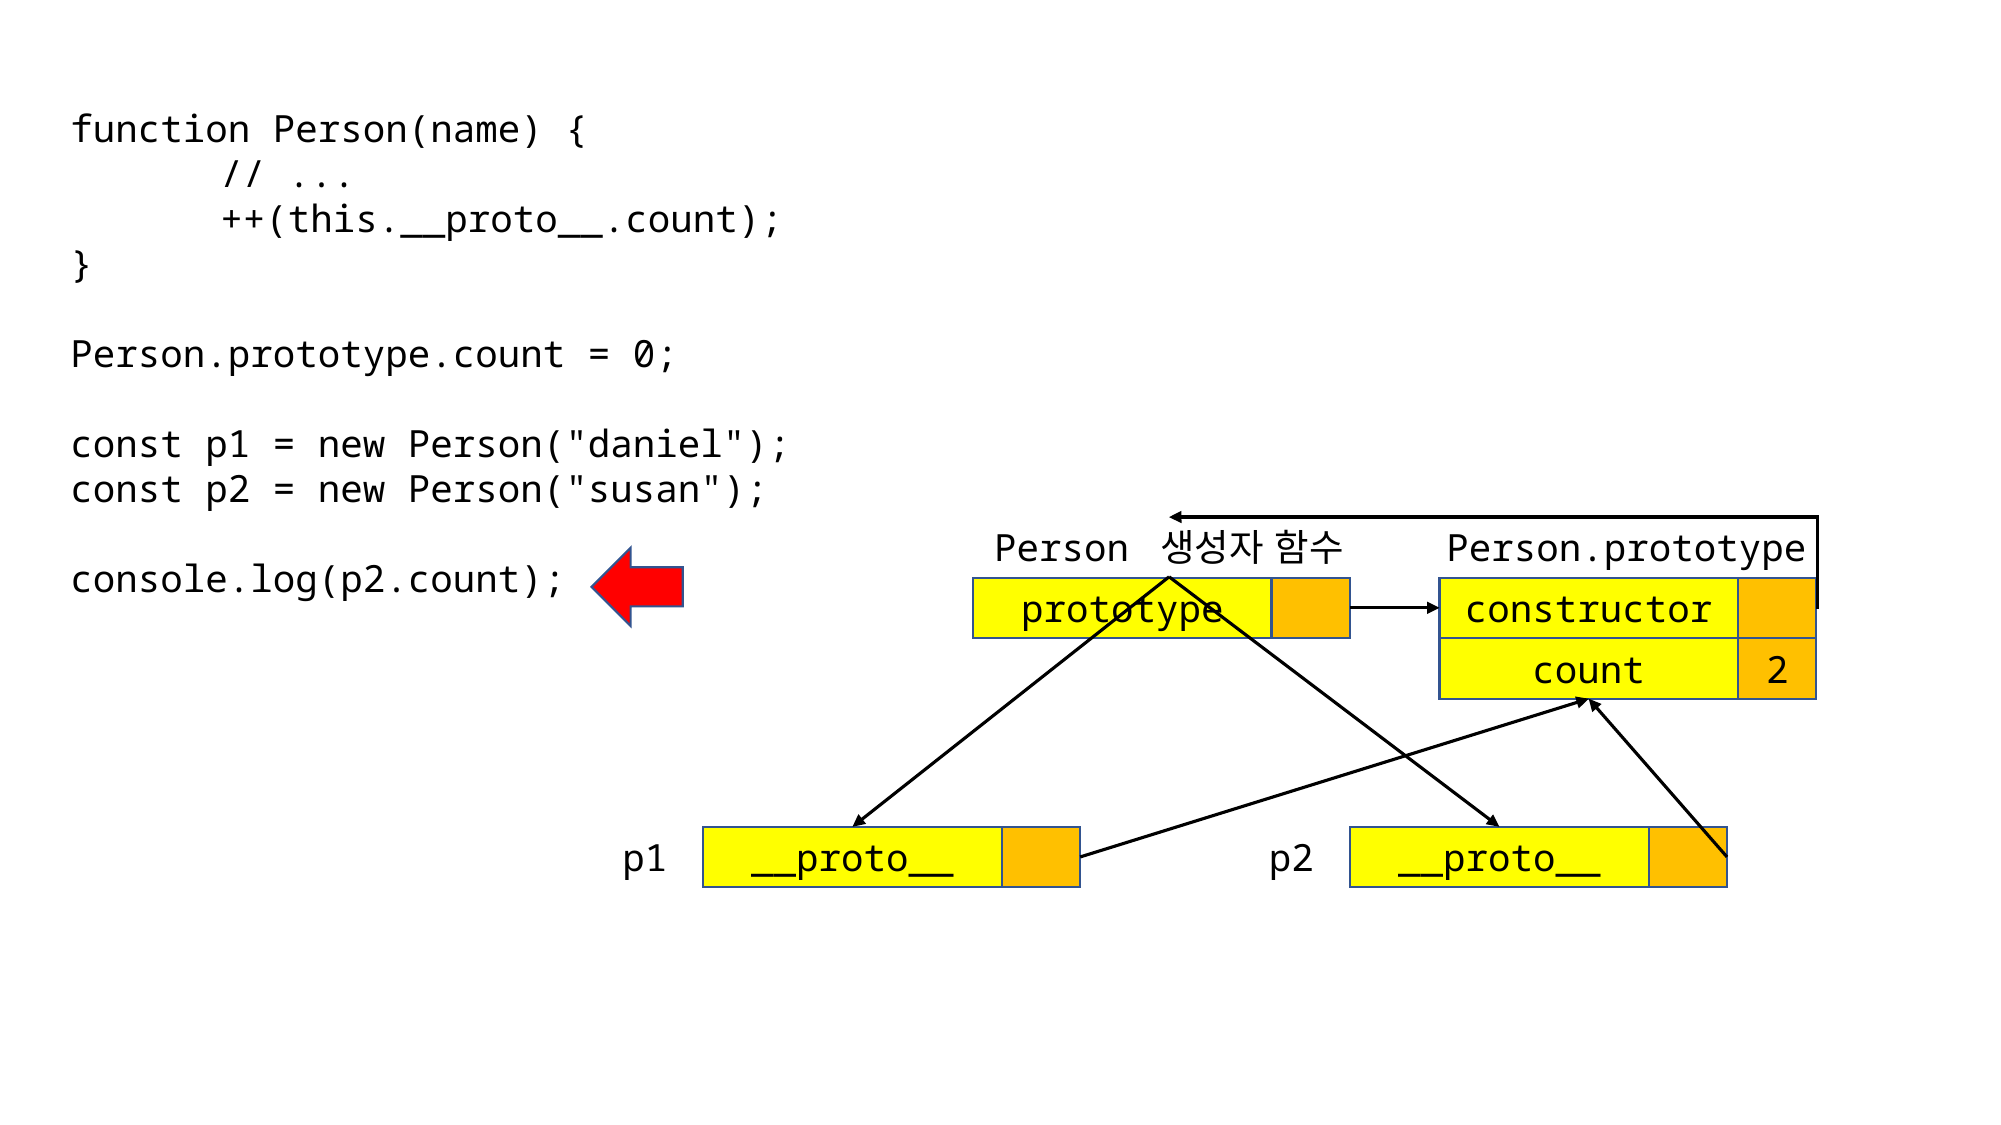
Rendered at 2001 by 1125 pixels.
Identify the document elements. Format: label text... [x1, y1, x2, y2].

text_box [703, 826, 1081, 888]
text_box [1349, 826, 1728, 888]
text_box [1169, 577, 1500, 698]
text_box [1588, 698, 1727, 857]
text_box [1500, 638, 1817, 699]
text_box p2 [1254, 857, 1329, 887]
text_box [1169, 517, 1817, 608]
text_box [1080, 698, 1588, 857]
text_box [852, 577, 1169, 827]
text_box [590, 545, 684, 629]
text_box p1 [607, 826, 683, 887]
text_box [1500, 608, 1817, 638]
text_box Person 생성자 함수 [979, 517, 1169, 577]
text_box function Person(name) { // ... ++(this.__proto__.count); } Person.prototype.count = 0; const p1 = new Person("daniel"); const p2 = new Person("susan"); console.log(p2.count); [55, 97, 806, 608]
